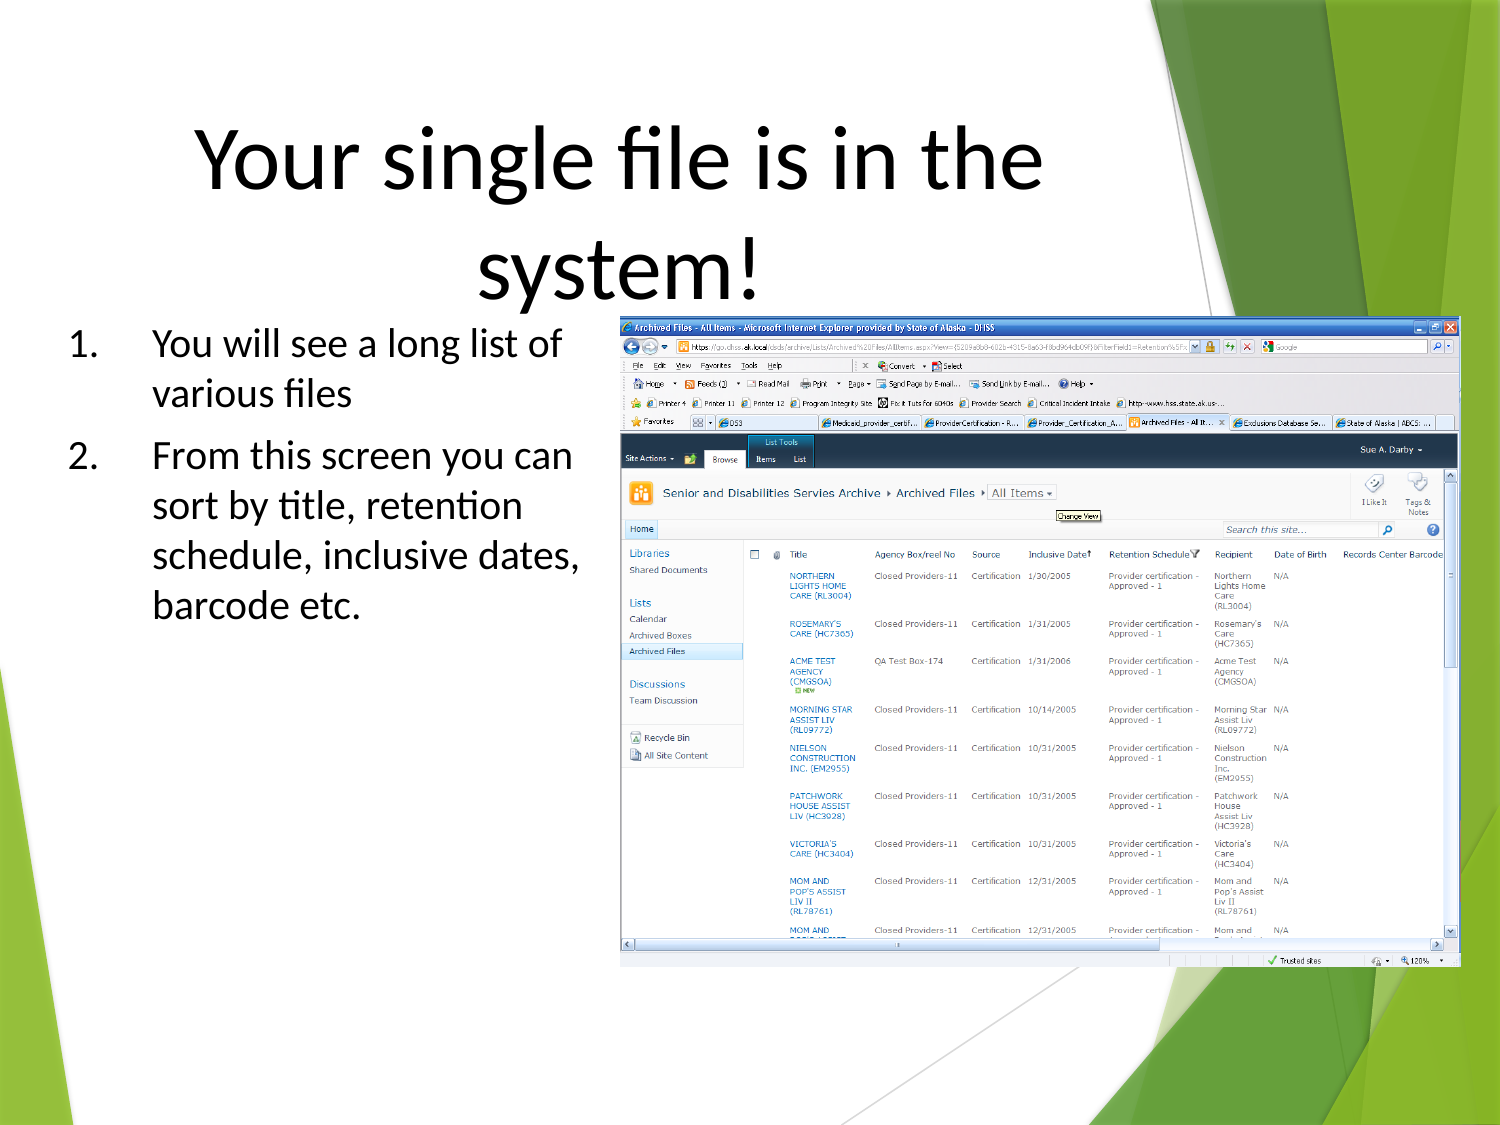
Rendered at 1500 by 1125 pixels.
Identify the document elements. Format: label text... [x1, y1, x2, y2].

picture [620, 316, 1461, 968]
list You will see a long list of various files From this screen you can sort by title, retention schedule, inclusive dates, barcode etc. [52, 308, 603, 1051]
title Your single file is in the system! [99, 99, 1142, 317]
